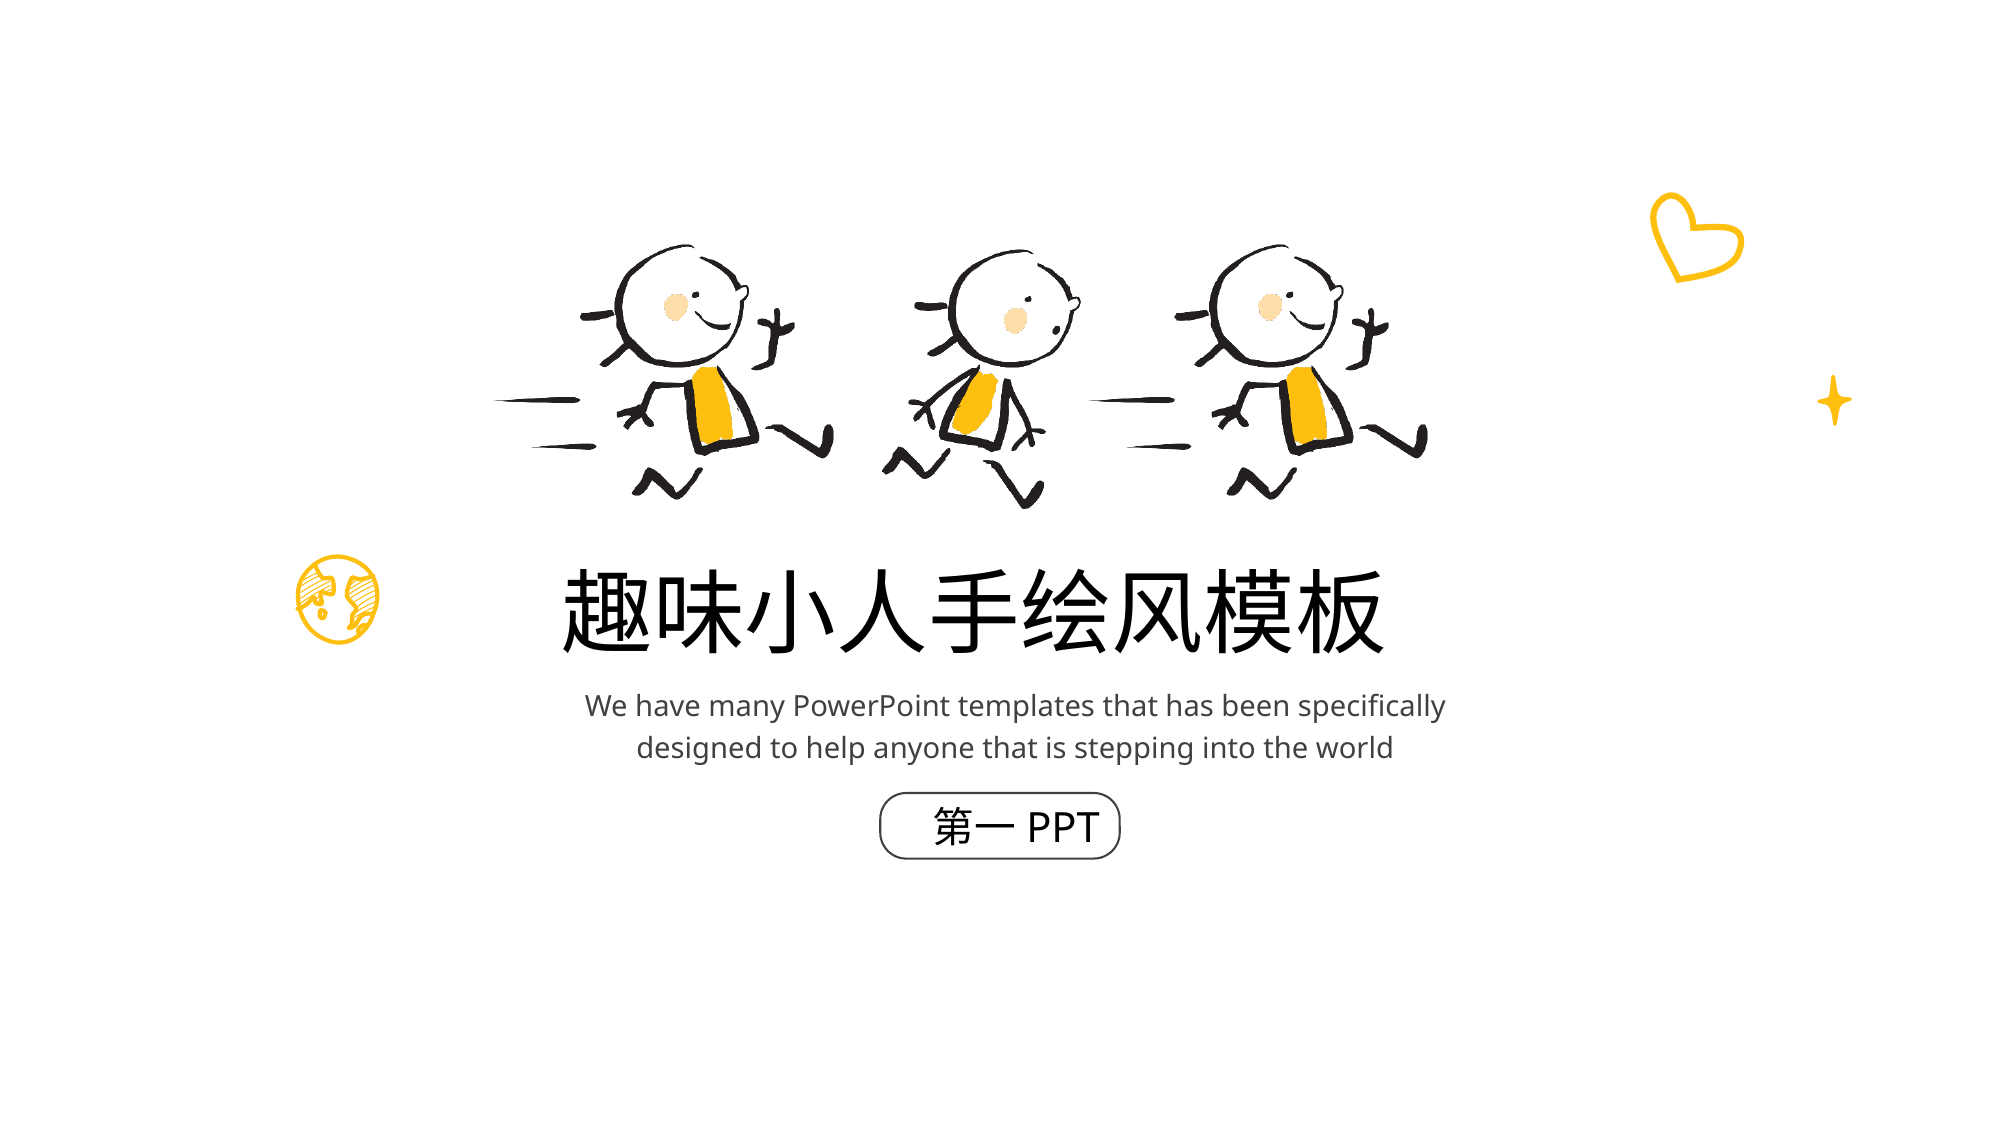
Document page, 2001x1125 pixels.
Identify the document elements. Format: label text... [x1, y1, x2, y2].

text_box 第一PPT [880, 843, 894, 858]
text_box 趣味小人手绘风模板 [546, 547, 1453, 672]
picture [871, 225, 1453, 528]
text_box 第一PPT [880, 792, 898, 809]
text_box [879, 791, 1121, 860]
text_box [1653, 195, 1742, 280]
text_box We have many PowerPoint templates that has been specifically designed to help anyone that is stepping into the world [555, 673, 1476, 772]
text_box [295, 556, 380, 642]
text_box 第一PPT [1106, 843, 1120, 858]
text_box 第一PPT [1102, 792, 1120, 809]
text_box [1817, 375, 1852, 426]
picture [472, 225, 859, 528]
